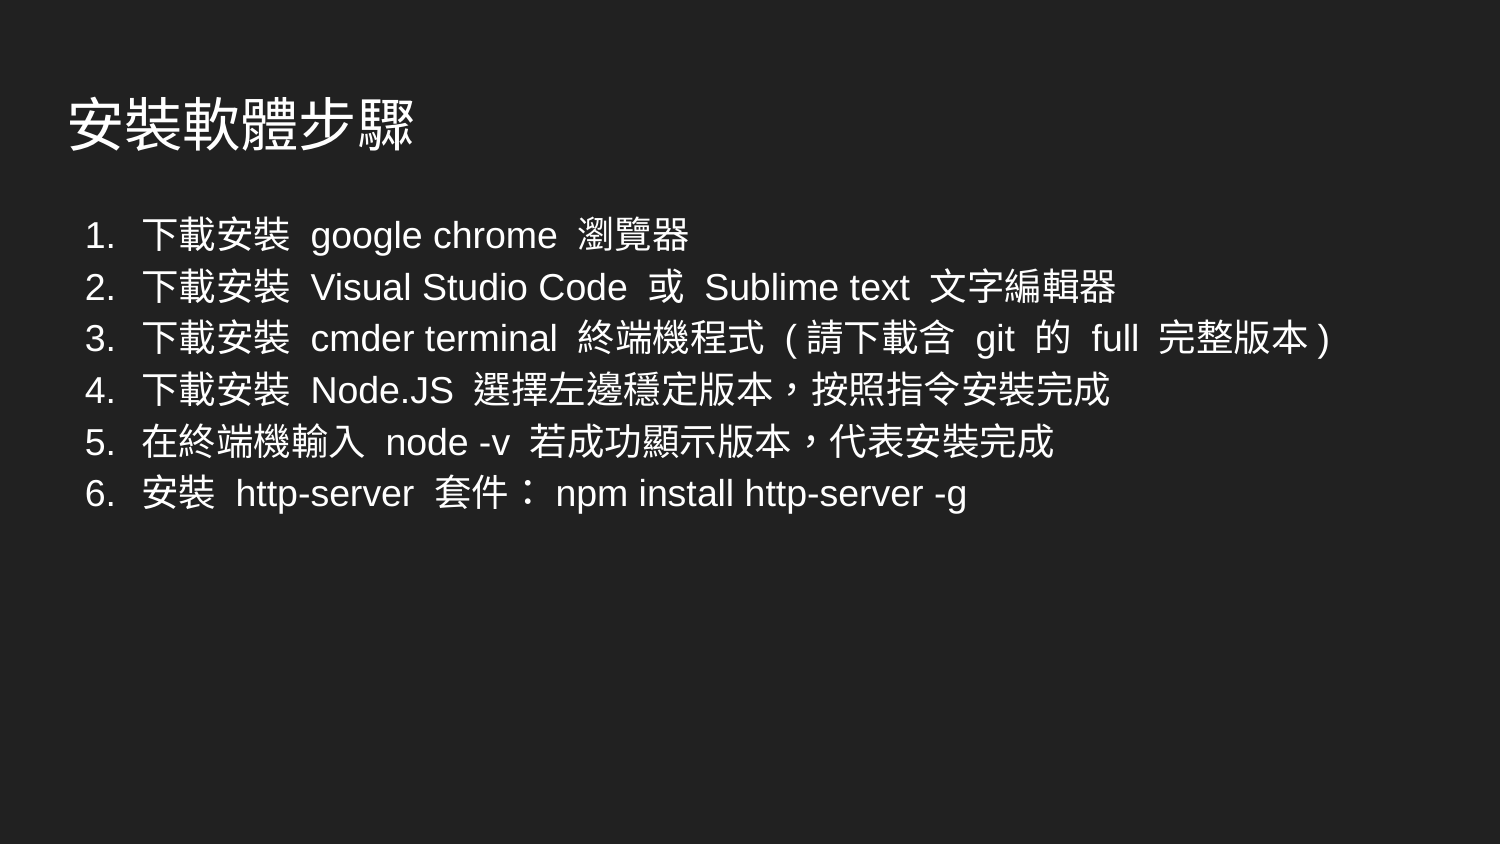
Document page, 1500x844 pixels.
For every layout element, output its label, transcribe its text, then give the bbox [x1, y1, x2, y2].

title 安裝軟體步驟 [51, 72, 1449, 167]
list 下載安裝 google chrome 瀏覽器 下載安裝 Visual Studio Code 或 Sublime text 文字編輯器 下載安裝 cmder terminal 終端機程式 (請下載含 git 的 full 完整版本) 下載安裝 Node.JS 選擇左邊穩定版本，按照指令安裝完成 在終端機輸入 node -v 若成功顯示版本，代表安裝完成 安裝 http-server 套件：npm install http-server -g [51, 189, 1449, 750]
